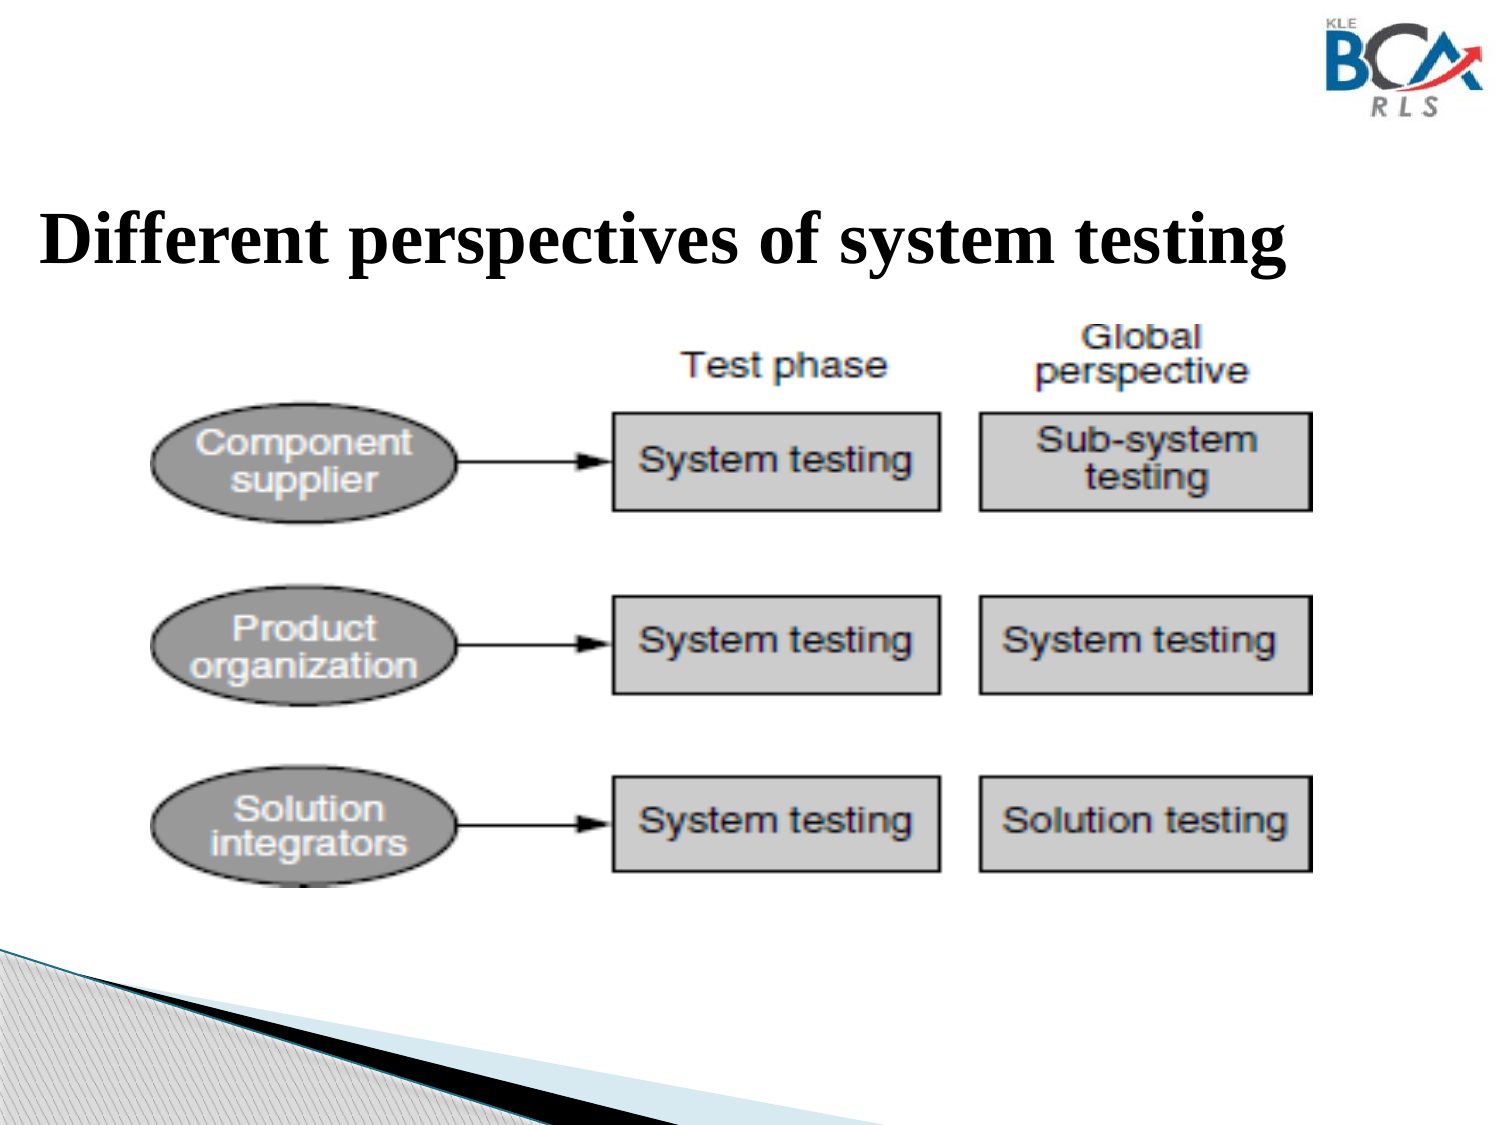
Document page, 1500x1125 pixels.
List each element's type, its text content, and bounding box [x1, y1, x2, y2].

text_box Different perspectives of system testing [24, 106, 1400, 294]
picture [149, 324, 1313, 888]
picture [1312, 12, 1500, 126]
